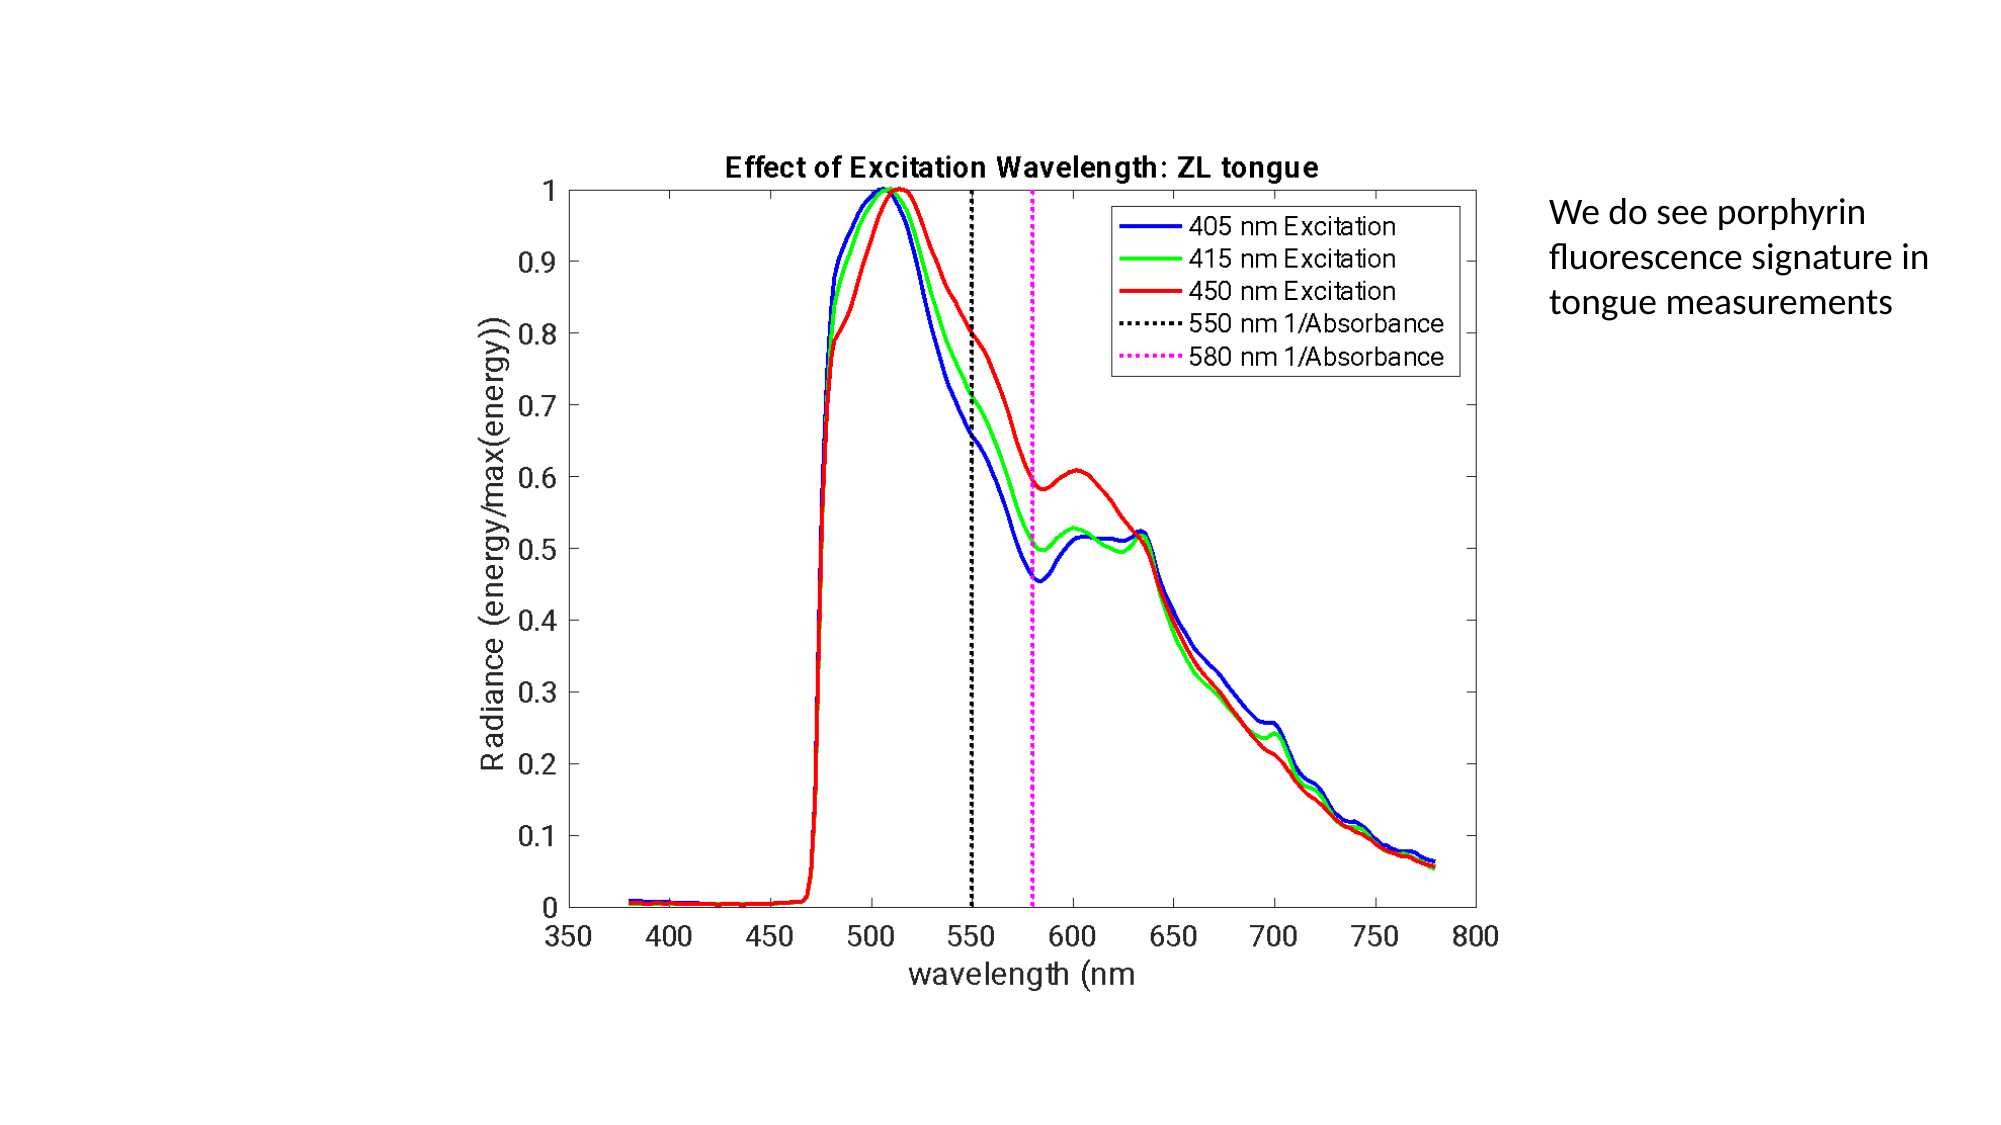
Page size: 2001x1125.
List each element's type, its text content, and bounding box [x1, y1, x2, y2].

text_box We do see porphyrin fluorescence signature in tongue measurements [1588, 179, 1960, 330]
picture [416, 124, 1584, 1001]
